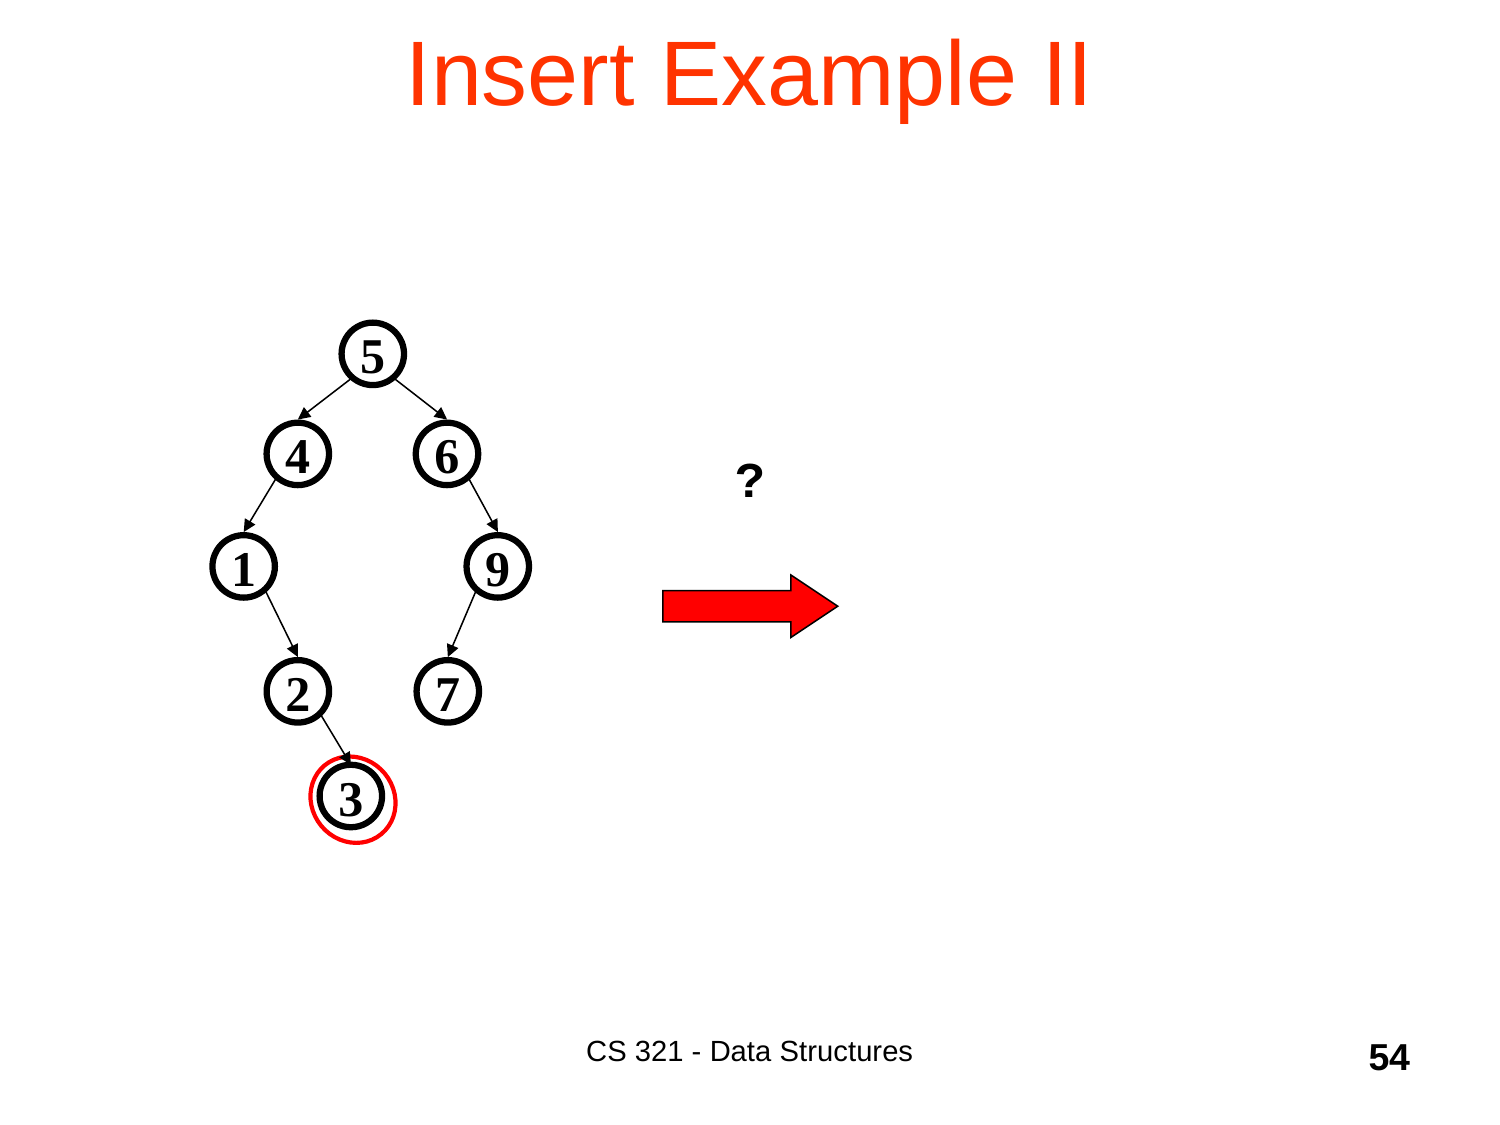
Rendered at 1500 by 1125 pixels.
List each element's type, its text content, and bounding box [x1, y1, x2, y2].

footer CS 321 - Data Structures [462, 1024, 1038, 1101]
slide_number 54 [1112, 1024, 1426, 1101]
text_box ? [599, 440, 900, 516]
title Insert Example II [112, 0, 1388, 163]
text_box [212, 322, 530, 828]
text_box [662, 574, 838, 638]
text_box [331, 835, 380, 843]
